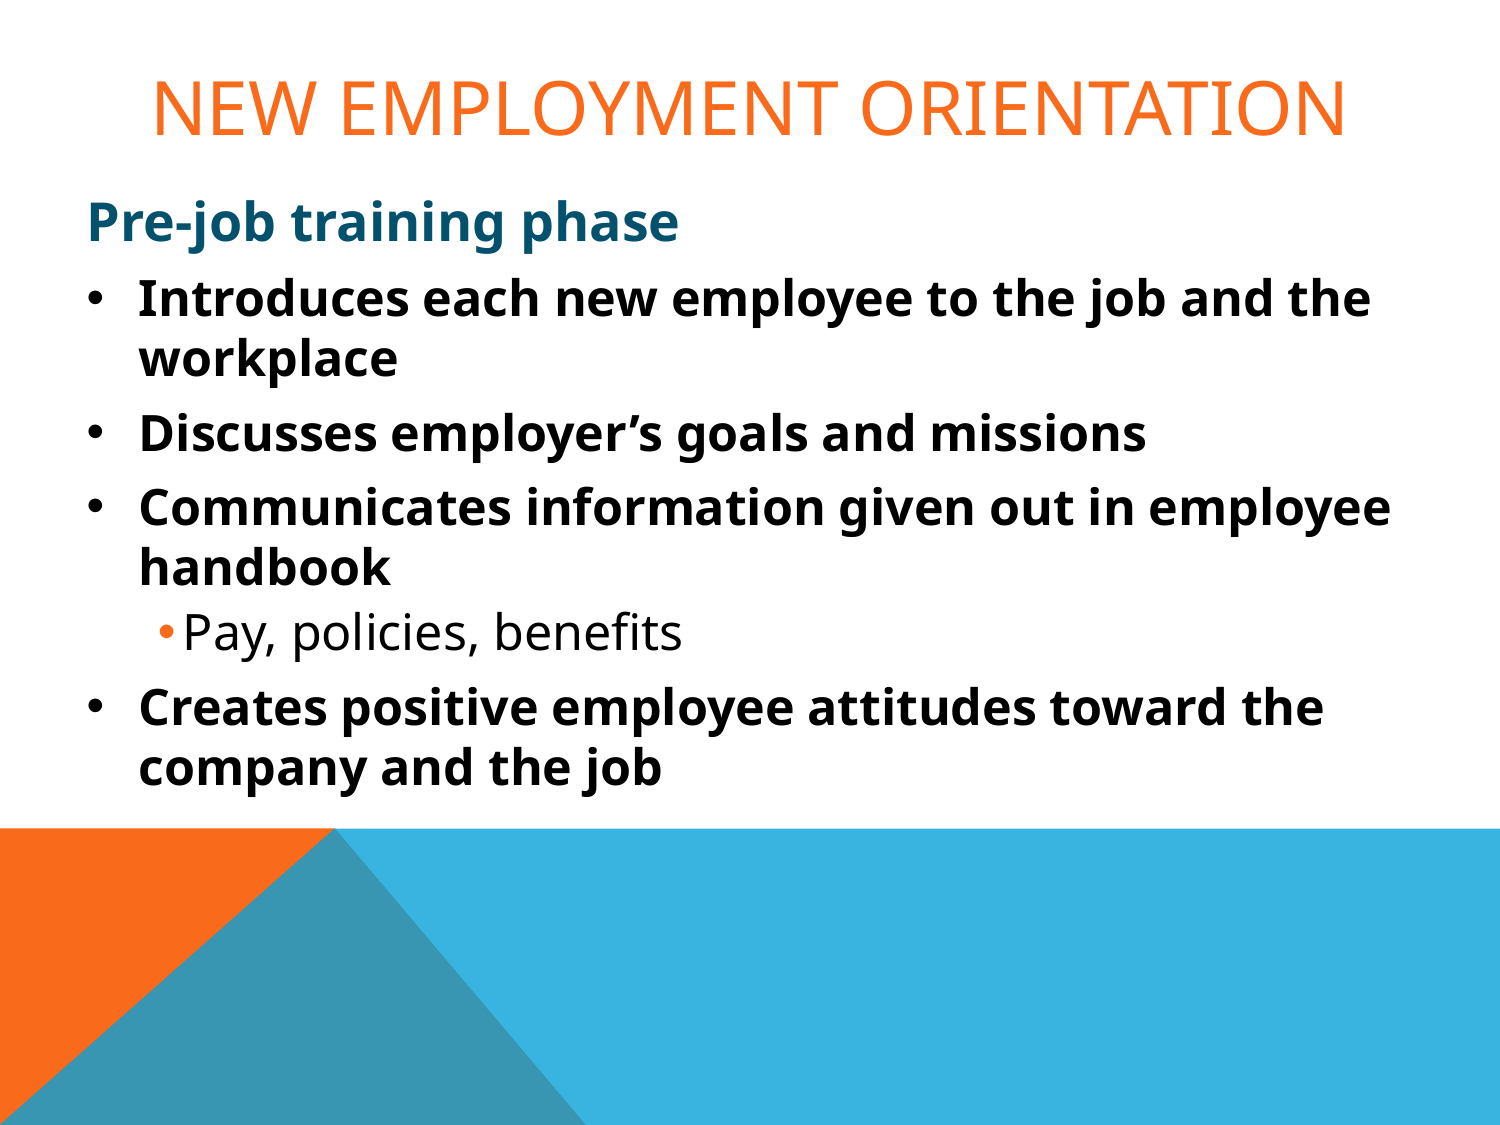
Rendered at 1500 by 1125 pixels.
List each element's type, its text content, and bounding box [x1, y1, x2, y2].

list Pre-job training phase Introduces each new employee to the job and the workplace Discusses employer’s goals and missions Communicates information given out in employee handbook Pay, policies, benefits Creates positive employee attitudes toward the company and the job [71, 180, 1433, 809]
title New employment orientation [135, 60, 1369, 150]
